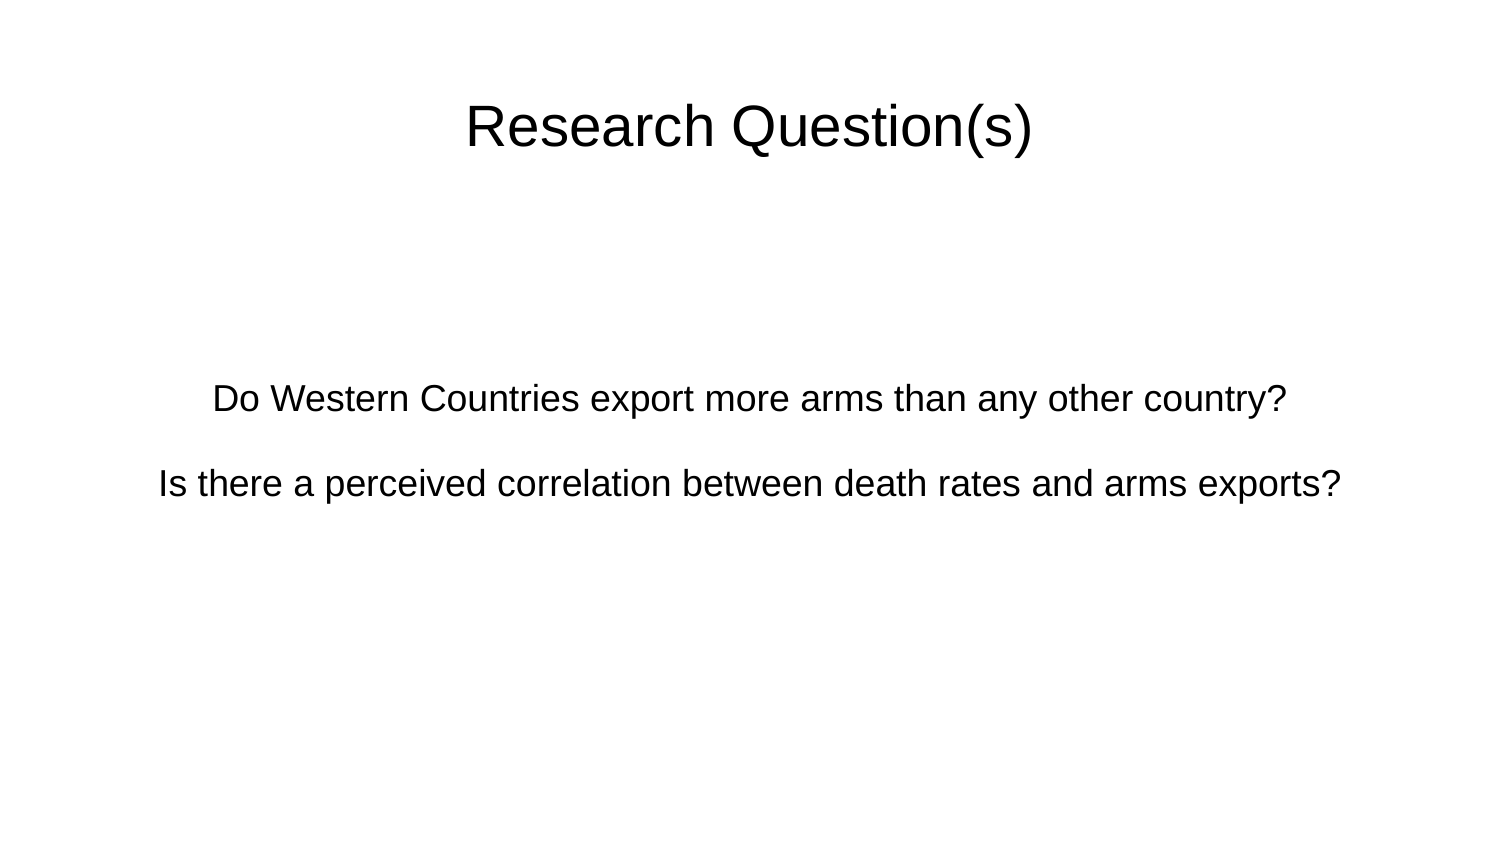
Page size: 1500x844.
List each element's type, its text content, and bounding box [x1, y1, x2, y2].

list Do Western Countries export more arms than any other country? Is there a perceived correlation between death rates and arms exports? [51, 189, 1449, 750]
title Research Question(s) [51, 72, 1449, 167]
